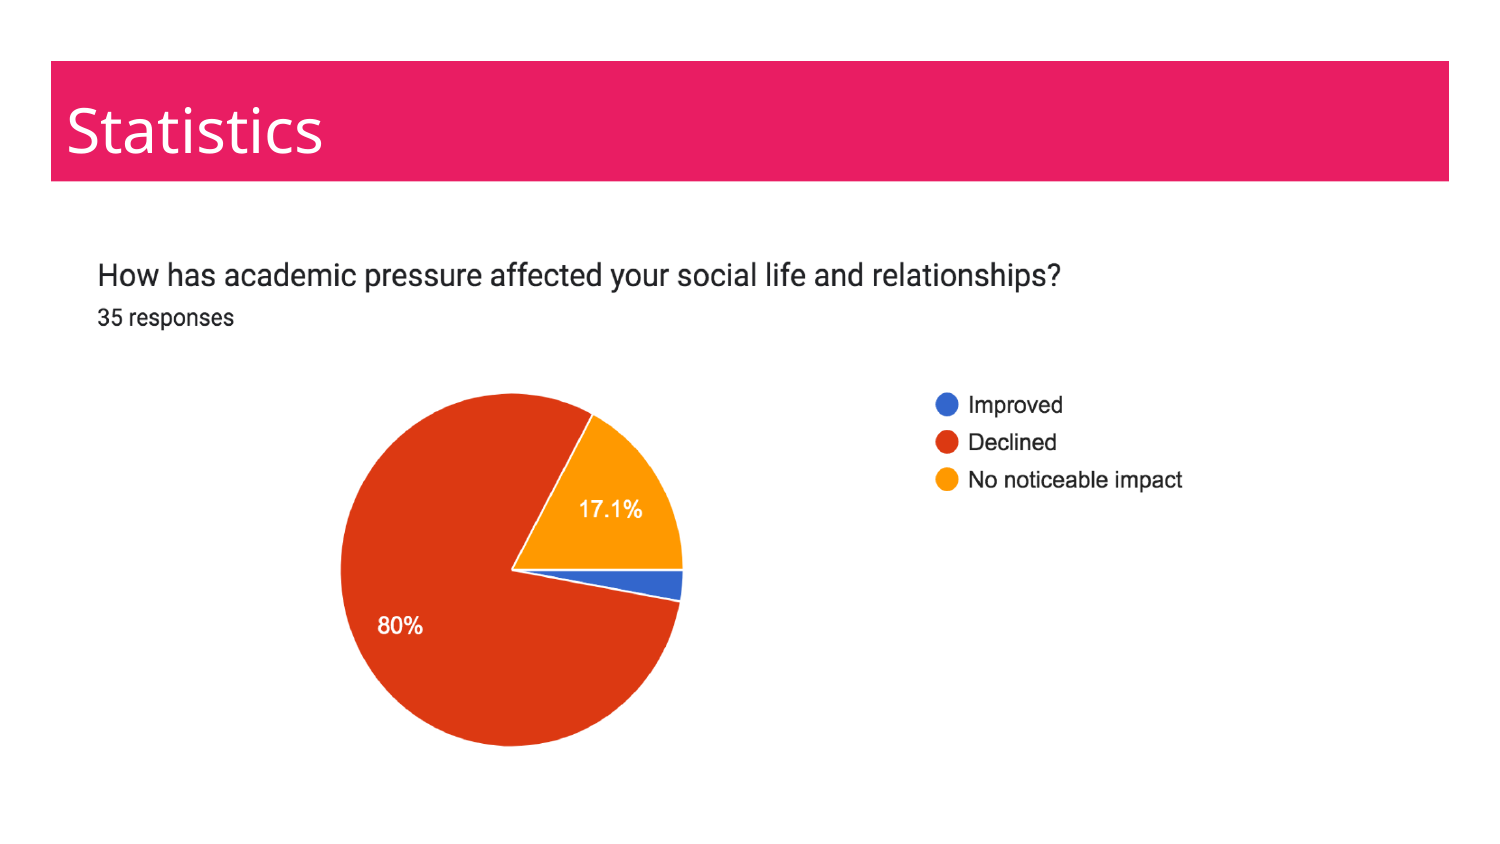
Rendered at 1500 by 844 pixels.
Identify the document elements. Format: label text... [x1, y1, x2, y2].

picture [50, 207, 1450, 814]
title Statistics [51, 61, 1449, 182]
